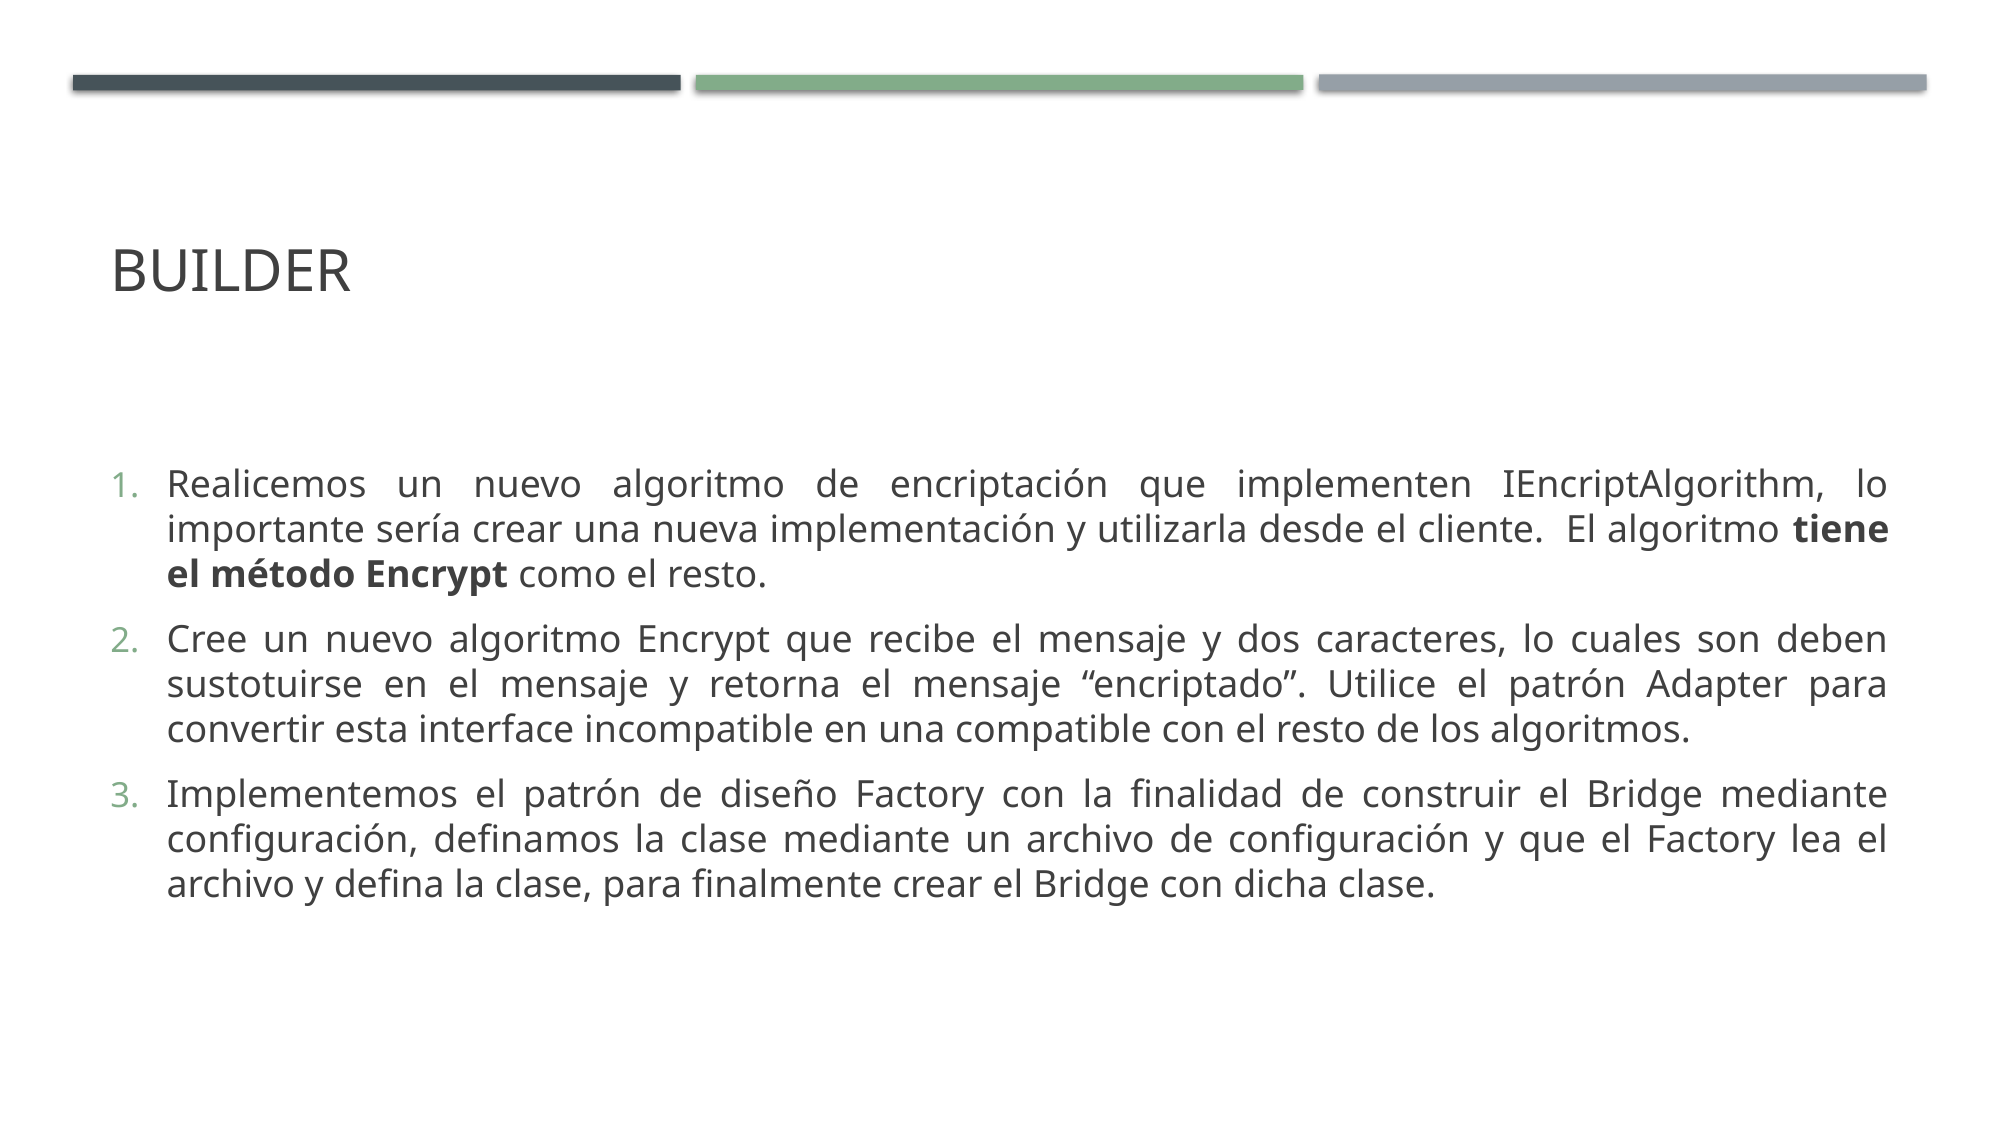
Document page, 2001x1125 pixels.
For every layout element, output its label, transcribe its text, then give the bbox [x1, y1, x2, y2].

list Realicemos un nuevo algoritmo de encriptación que implementen IEncriptAlgorithm, lo importante sería crear una nueva implementación y utilizarla desde el cliente. El algoritmo tiene el método Encrypt como el resto. Cree un nuevo algoritmo Encrypt que recibe el mensaje y dos caracteres, lo cuales son deben sustotuirse en el mensaje y retorna el mensaje “encriptado”. Utilice el patrón Adapter para convertir esta interface incompatible en una compatible con el resto de los algoritmos. Implementemos el patrón de diseño Factory con la finalidad de construir el Bridge mediante configuración, definamos la clase mediante un archivo de configuración y que el Factory lea el archivo y defina la clase, para finalmente crear el Bridge con dicha clase. [95, 383, 1905, 981]
title BUILDER [95, 115, 1905, 311]
